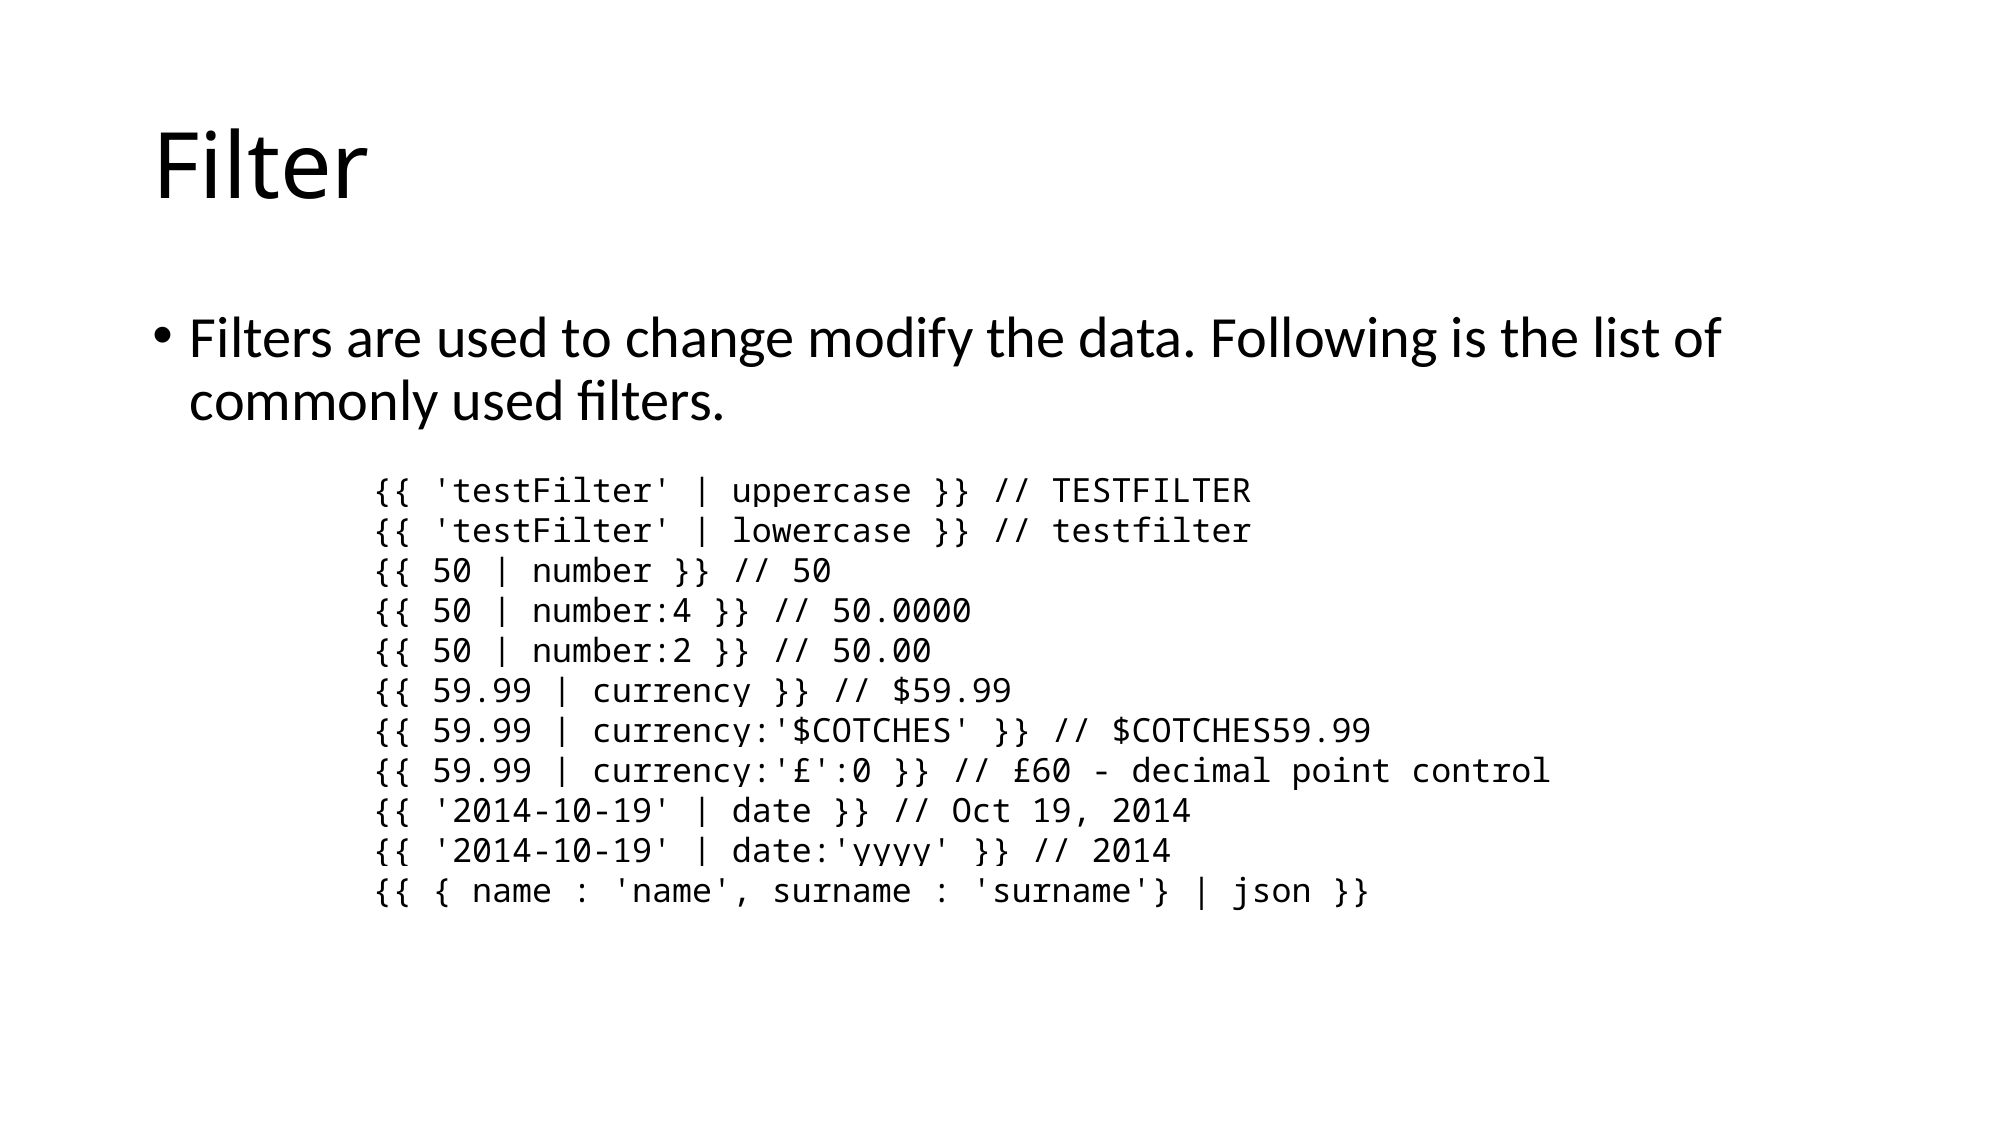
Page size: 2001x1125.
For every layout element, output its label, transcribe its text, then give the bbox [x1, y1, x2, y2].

title Filter [137, 59, 1863, 278]
list Filters are used to change modify the data. Following is the list of commonly used filters. [137, 299, 1863, 1014]
text_box {{ 'testFilter' | uppercase }} // TESTFILTER {{ 'testFilter' | lowercase }} // testfilter {{ 50 | number }} // 50 {{ 50 | number:4 }} // 50.0000 {{ 50 | number:2 }} // 50.00 {{ 59.99 | currency }} // $59.99 {{ 59.99 | currency:'$COTCHES' }} // $COTCHES59.99 {{ 59.99 | currency:'£':0 }} // £60 - decimal point control {{ '2014-10-19' | date }} // Oct 19, 2014 {{ '2014-10-19' | date:'yyyy' }} // 2014 {{ { name : 'name', surname : 'surname'} | json }} [357, 462, 1758, 917]
